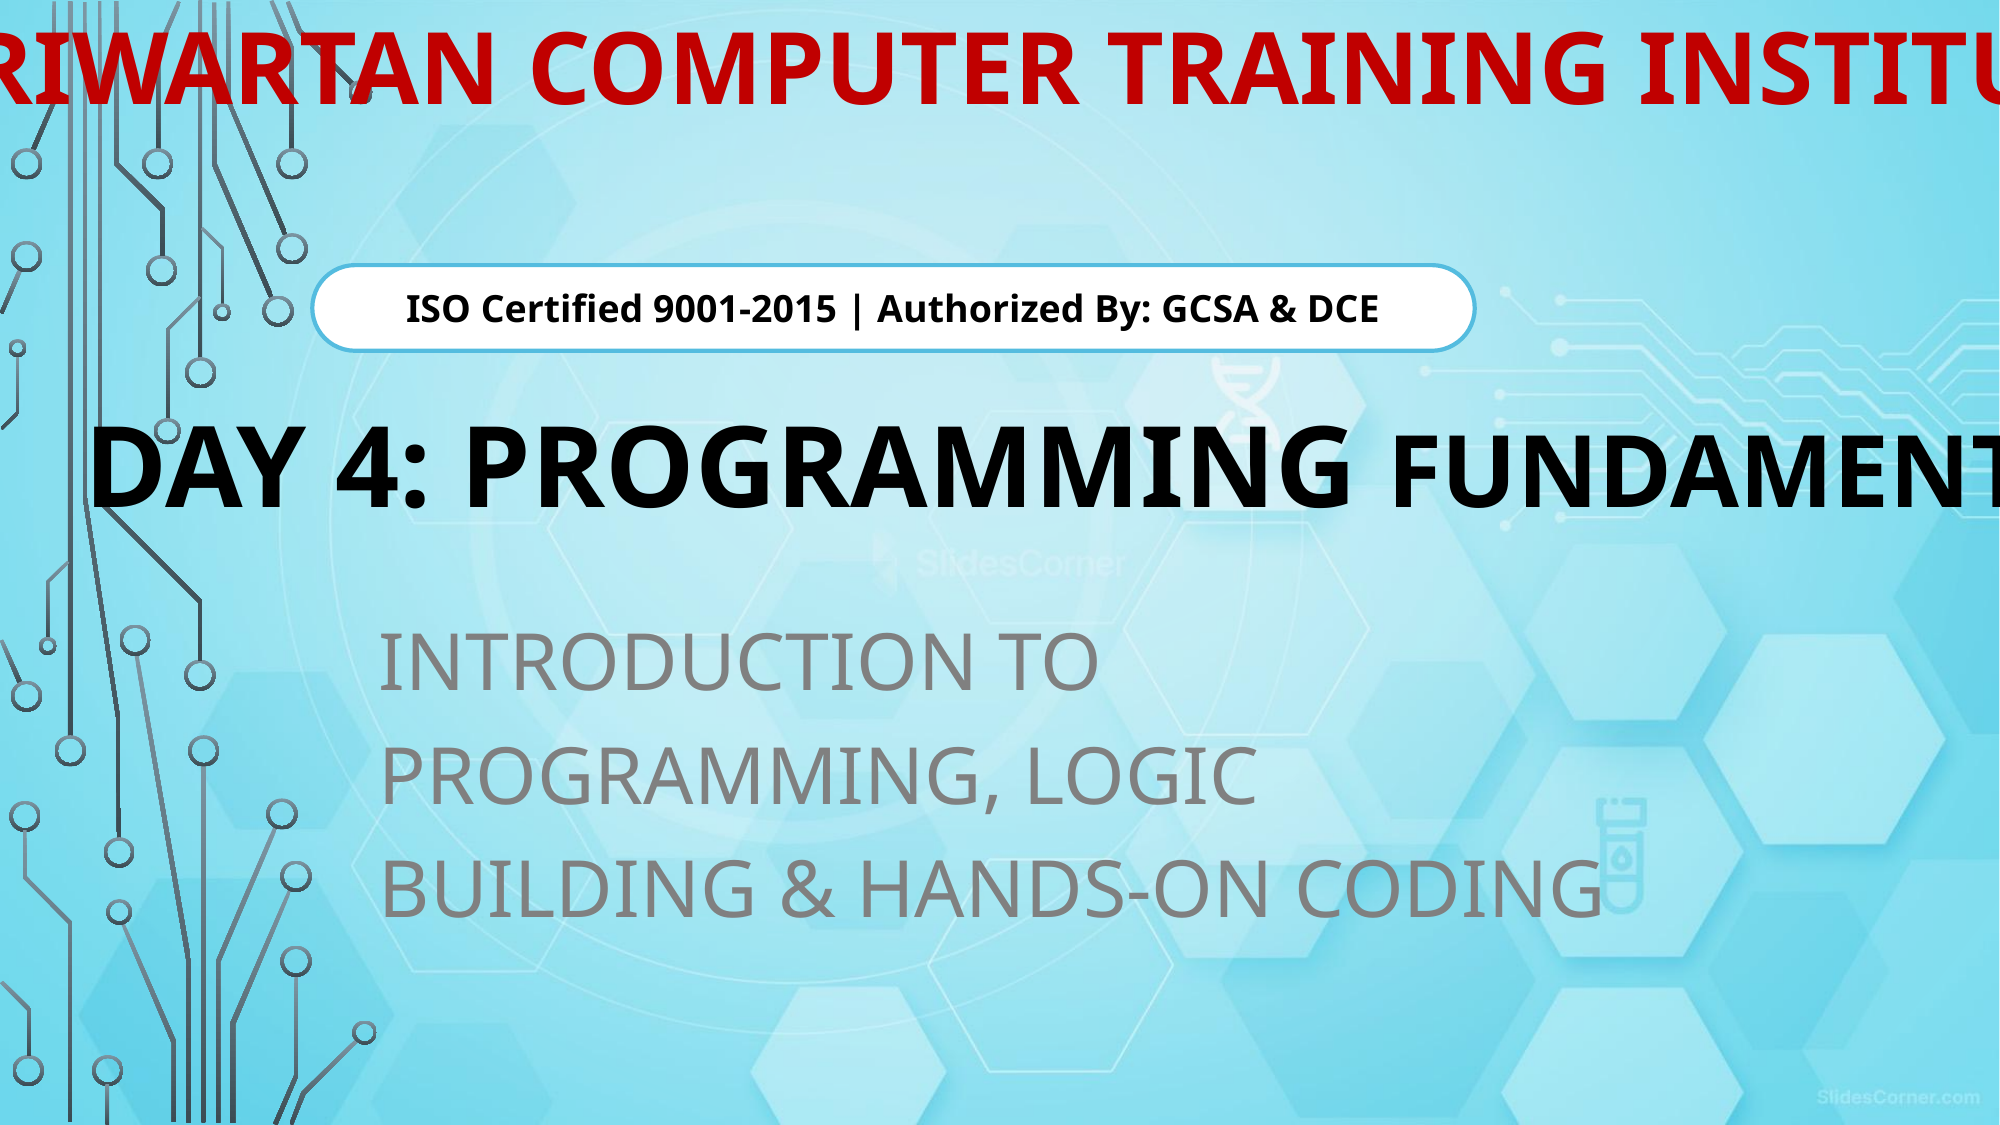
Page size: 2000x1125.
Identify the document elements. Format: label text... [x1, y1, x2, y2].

text_box ISO Certified 9001-2015 | Authorized By: GCSA & DCE [310, 263, 1477, 353]
text_box PARIWARTAN COMPUTER TRAINING INSTITUTE [0, 0, 2000, 133]
title Day 4: Programming Fundamentals [69, 298, 2000, 540]
subtitle Introduction to Programming, Logic Building & Hands-On Coding [363, 585, 1636, 1104]
